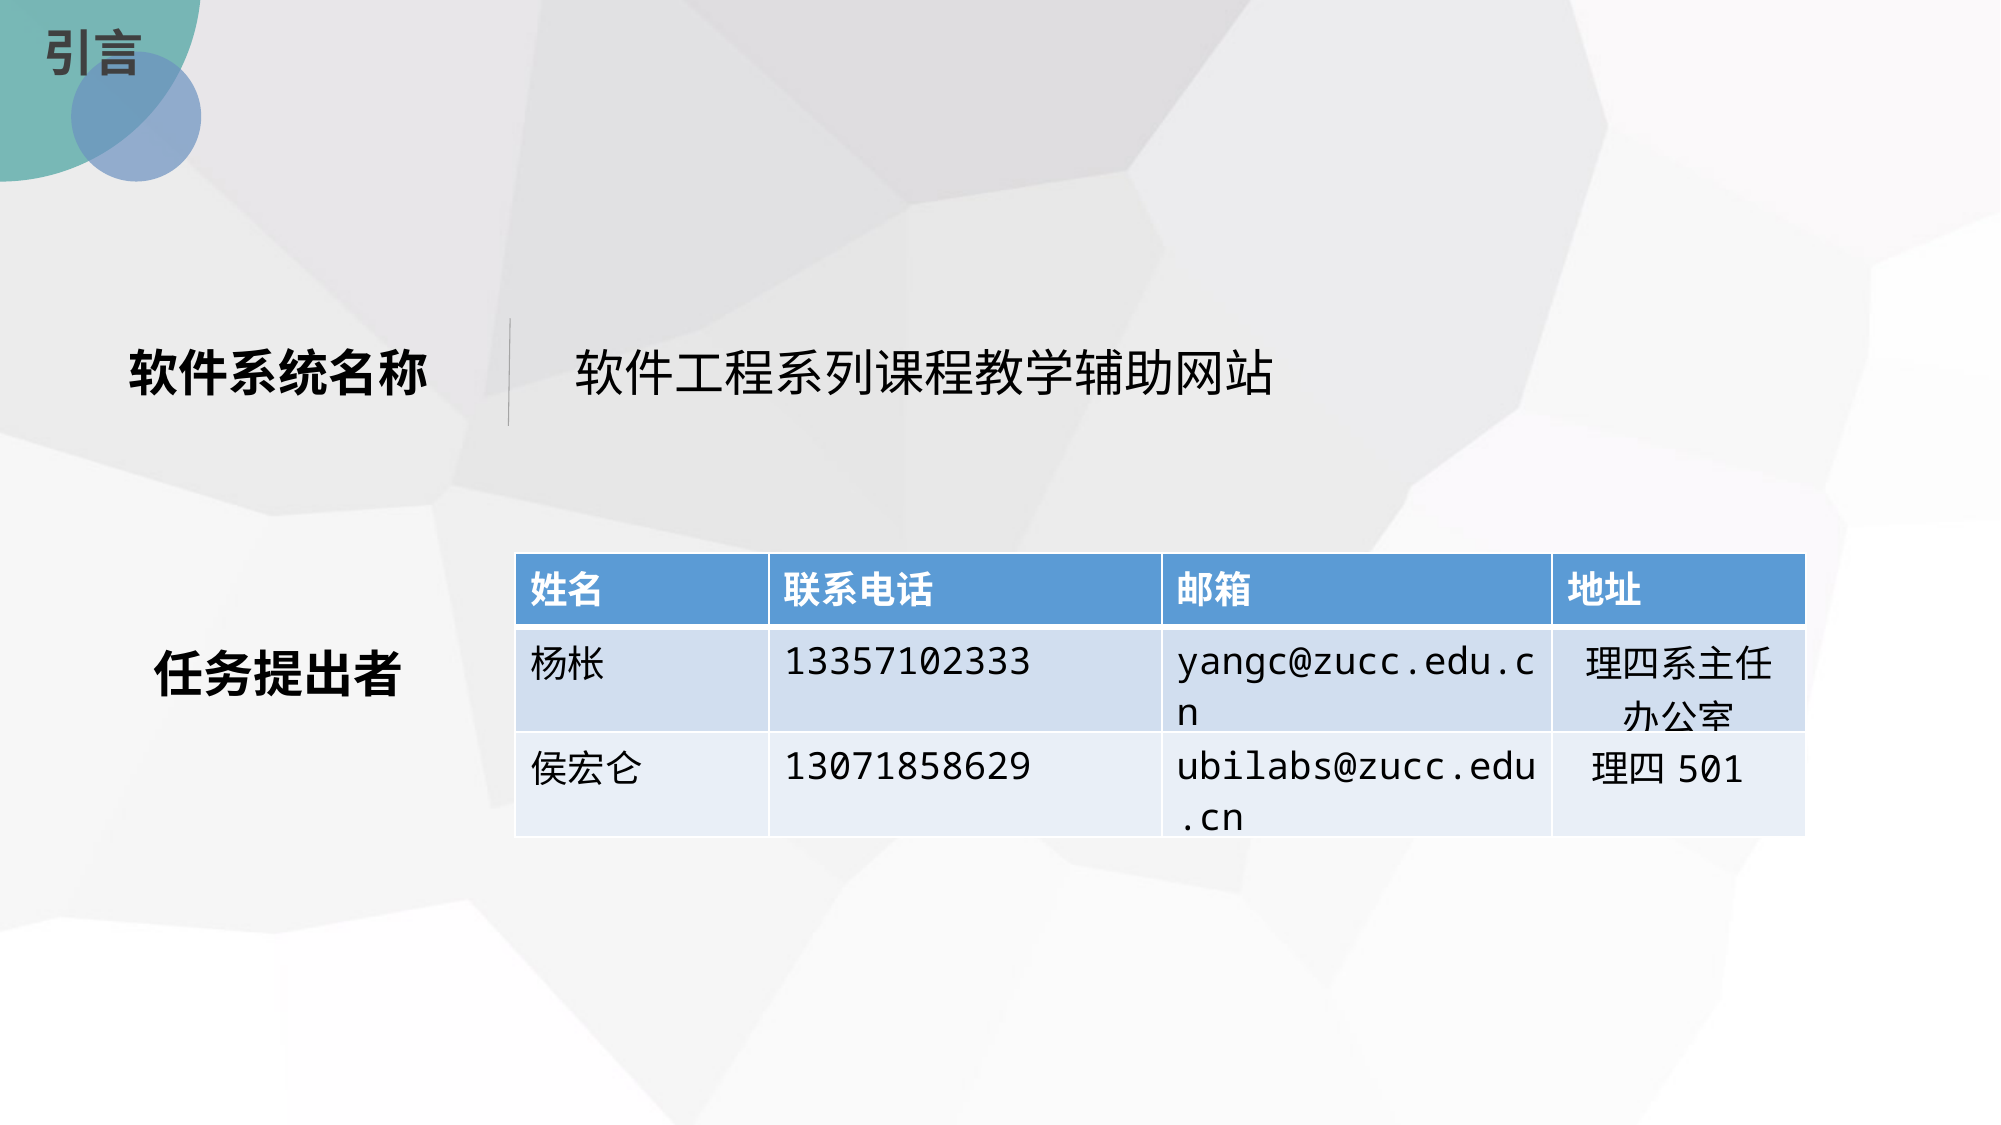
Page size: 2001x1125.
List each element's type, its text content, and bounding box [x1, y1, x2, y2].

text_box 任务提出者 [138, 635, 419, 710]
text_box 软件系统名称 [113, 334, 443, 409]
picture [0, 0, 2001, 1125]
table_cell 理四系主任办公室 [1553, 630, 1805, 731]
table_cell 杨枨 [516, 630, 768, 731]
table_cell ubilabs@zucc.edu.cn [1163, 733, 1551, 836]
text_box [0, 0, 202, 183]
text_box [70, 54, 203, 183]
text_box 软件工程系列课程教学辅助网站 [515, 334, 1971, 410]
table_header 姓名 [516, 554, 768, 624]
table_cell yangc@zucc.edu.cn [1163, 630, 1551, 731]
table_cell 13357102333 [770, 630, 1161, 731]
table_header 联系电话 [770, 554, 1161, 624]
text_box 引言 [28, 13, 159, 89]
table_header 邮箱 [1163, 554, 1551, 624]
table_cell 理四501 [1553, 733, 1805, 836]
table_cell 13071858629 [770, 733, 1161, 836]
table_header 地址 [1553, 554, 1805, 624]
table_cell 侯宏仑 [516, 733, 768, 836]
